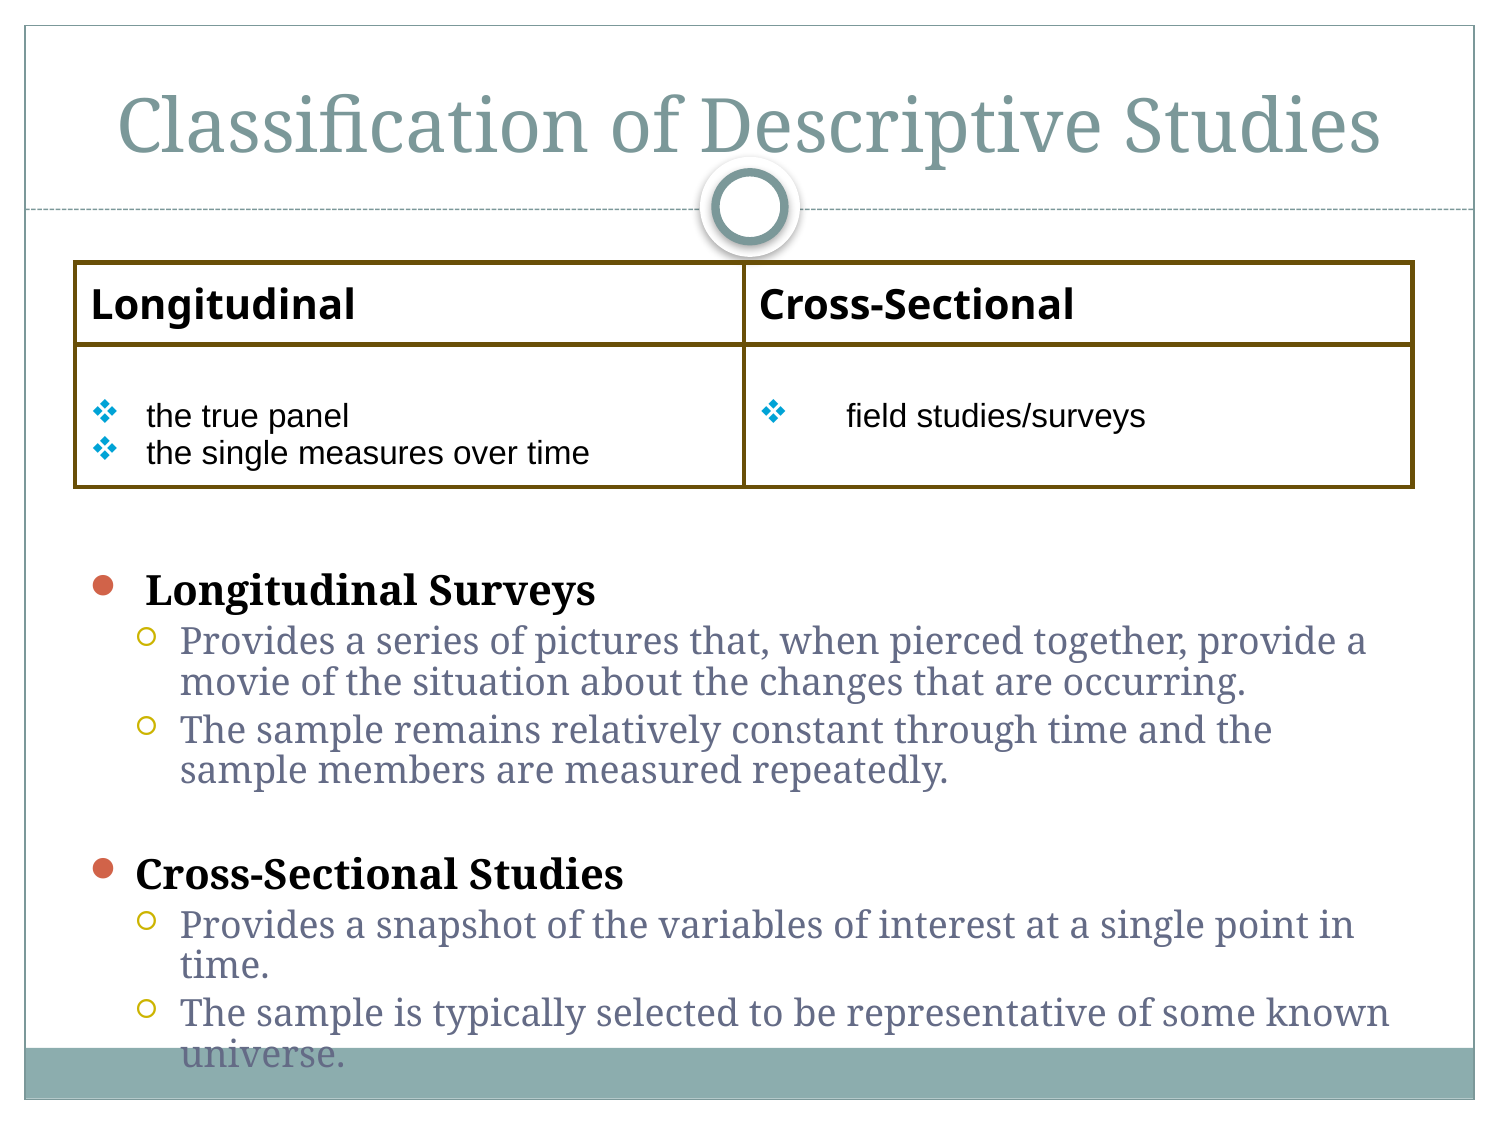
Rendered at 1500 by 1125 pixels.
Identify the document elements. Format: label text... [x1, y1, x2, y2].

table_header Longitudinal [77, 265, 742, 342]
list Longitudinal Surveys Provides a series of pictures that, when pierced together, provide a movie of the situation about the changes that are occurring. The sample remains relatively constant through time and the sample members are measured repeatedly. Cross-Sectional Studies Provides a snapshot of the variables of interest at a single point in time. The sample is typically selected to be representative of some known universe. [75, 562, 1425, 1088]
title Classification of Descriptive Studies [75, 45, 1425, 175]
table_header Cross-Sectional [746, 265, 1410, 342]
table_cell field studies/surveys [746, 347, 1410, 485]
table_cell the true panel the single measures over time [77, 347, 742, 485]
